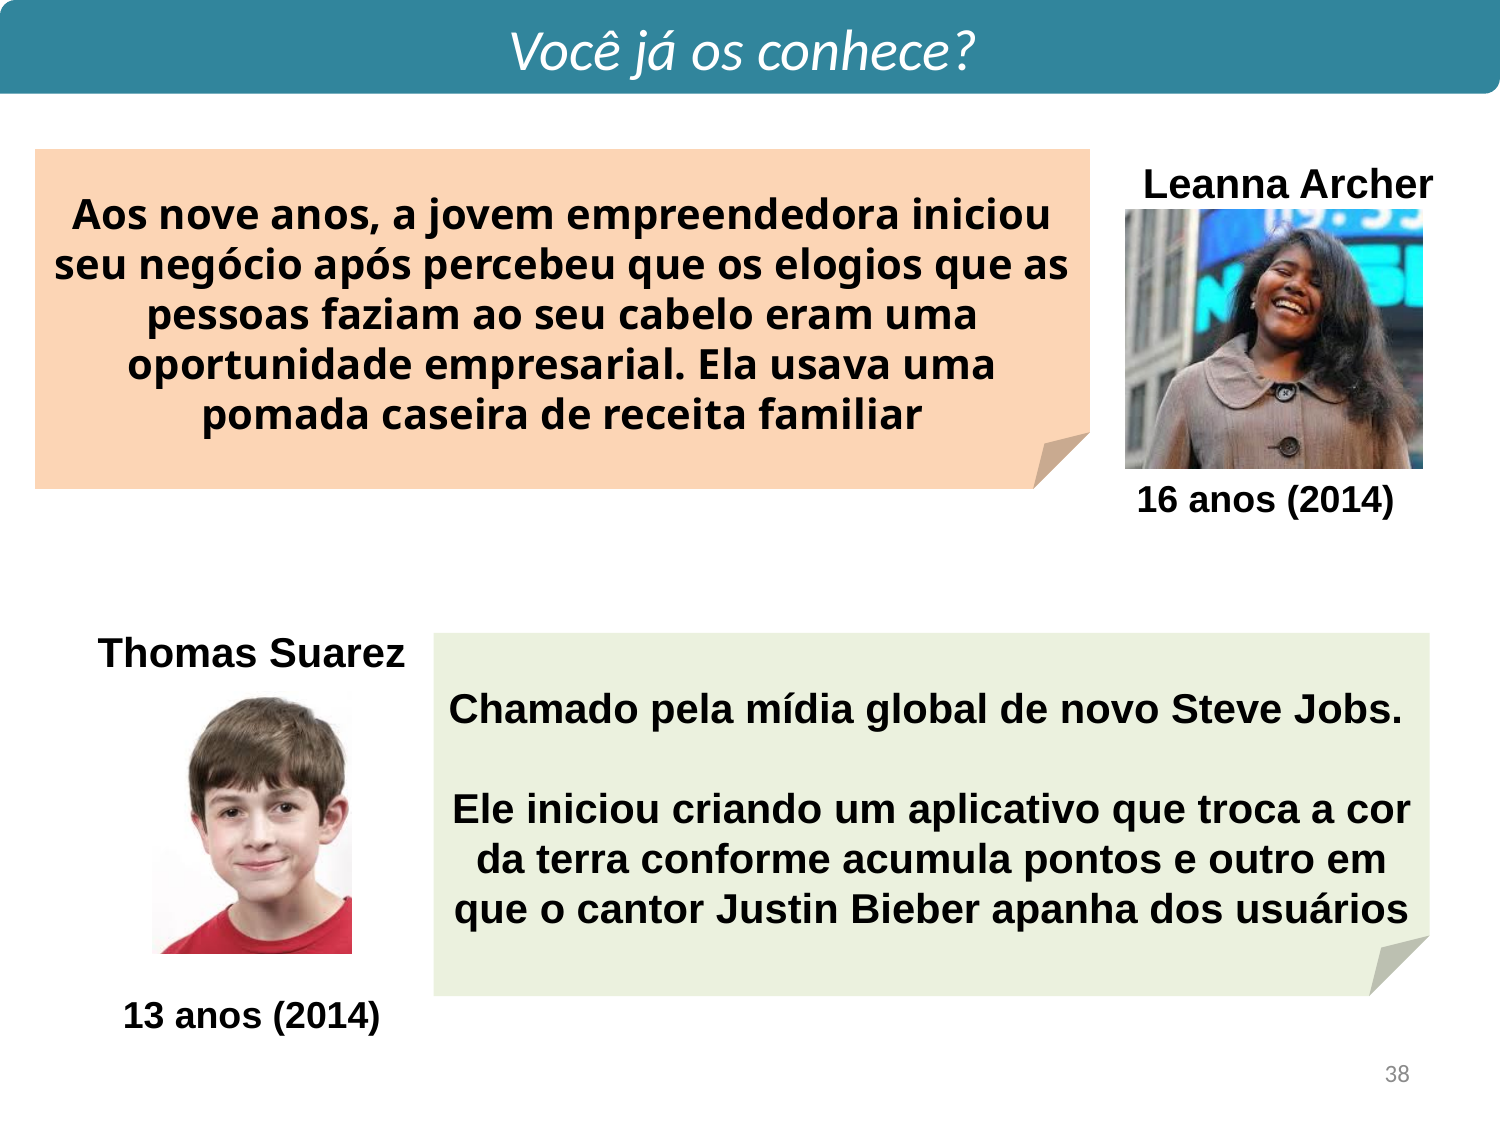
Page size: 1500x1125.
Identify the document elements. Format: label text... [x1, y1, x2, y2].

text_box Leanna Archer [1128, 149, 1449, 214]
text_box Chamado pela mídia global de novo Steve Jobs. Ele iniciou criando um aplicativo que troca a cor da terra conforme acumula pontos e outro em que o cantor Justin Bieber apanha dos usuários [431, 630, 1432, 999]
slide_number 38 [1074, 1042, 1425, 1103]
text_box 13 anos (2014) [103, 982, 401, 1057]
text_box Você já os conhece? [0, 0, 1500, 96]
text_box Thomas Suarez [79, 618, 424, 694]
text_box Aos nove anos, a jovem empreendedora iniciou seu negócio após percebeu que os elogios que as pessoas faziam ao seu cabelo eram uma oportunidade empresarial. Ela usava uma pomada caseira de receita familiar [32, 146, 1092, 492]
text_box 16 anos (2014) [1111, 466, 1421, 542]
picture [152, 691, 352, 954]
picture [1124, 209, 1423, 469]
